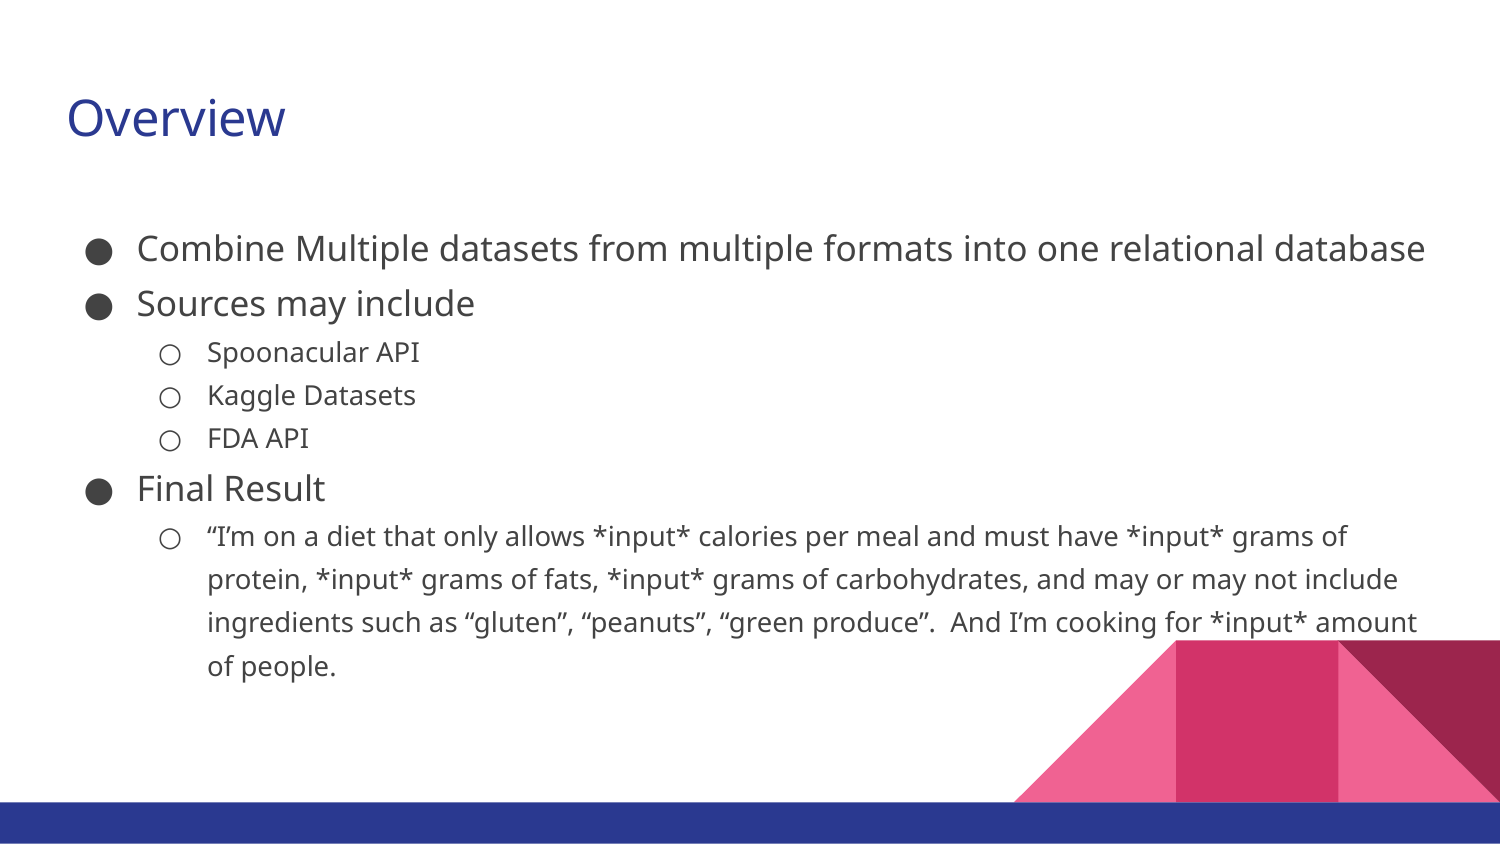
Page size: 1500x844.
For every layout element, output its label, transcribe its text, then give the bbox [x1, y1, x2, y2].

list Combine Multiple datasets from multiple formats into one relational database Sources may include Spoonacular API Kaggle Datasets FDA API Final Result “I’m on a diet that only allows *input* calories per meal and must have *input* grams of protein, *input* grams of fats, *input* grams of carbohydrates, and may or may not include ingredients such as “gluten”, “peanuts”, “green produce”. And I’m cooking for *input* amount of people. [51, 201, 1449, 750]
title Overview [51, 67, 1449, 167]
